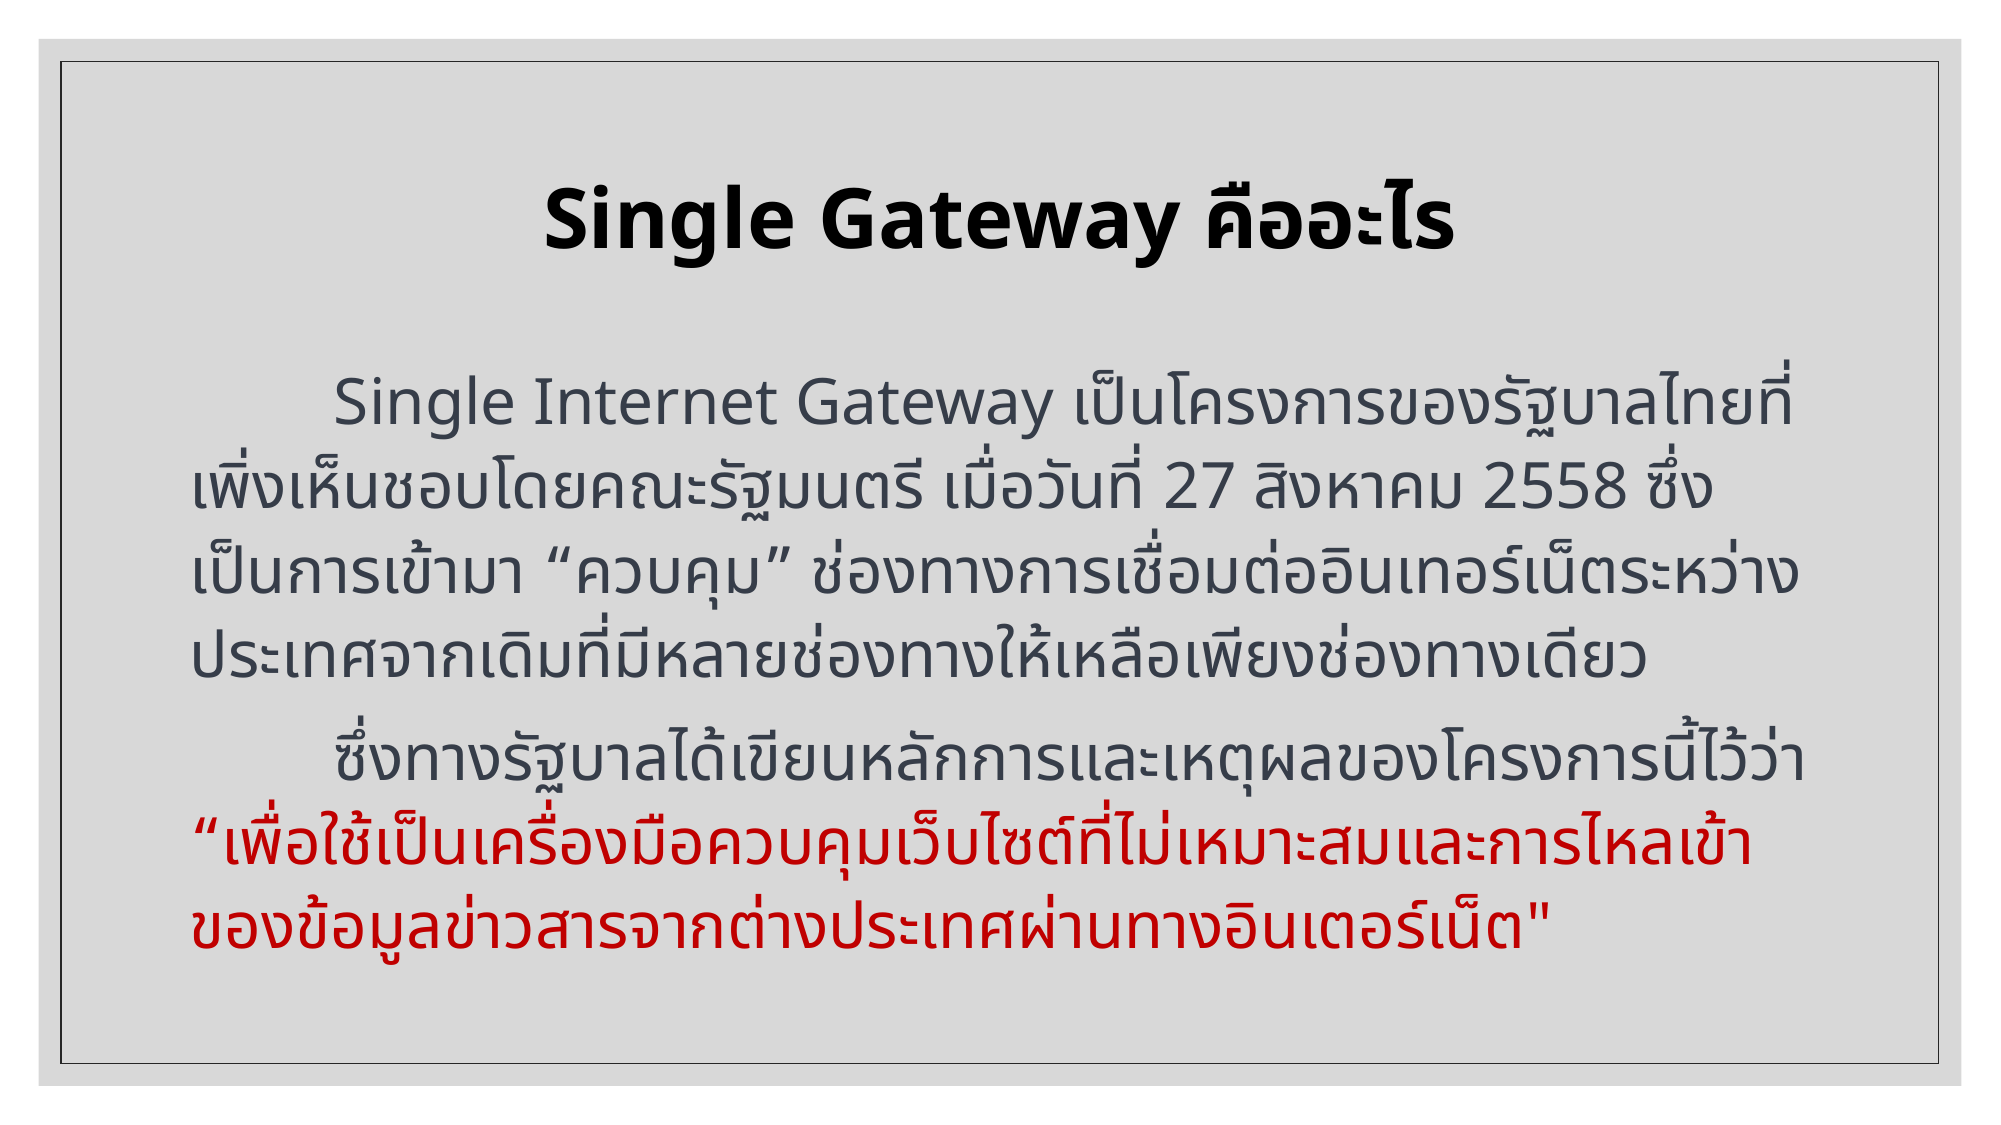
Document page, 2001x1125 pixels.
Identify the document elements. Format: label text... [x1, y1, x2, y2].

title Single Gateway คืออะไร [174, 105, 1825, 331]
list Single Internet Gateway เป็นโครงการของรัฐบาลไทยที่เพิ่งเห็นชอบโดยคณะรัฐมนตรี เมื่อวันที่ 27 สิงหาคม 2558 ซึ่งเป็นการเข้ามา “ควบคุม” ช่องทางการเชื่อมต่ออินเทอร์เน็ตระหว่างประเทศจากเดิมที่มีหลายช่องทางให้เหลือเพียงช่องทางเดียว ซึ่งทางรัฐบาลได้เขียนหลักการและเหตุผลของโครงการนี้ไว้ว่า “เพื่อใช้เป็นเครื่องมือควบคุมเว็บไซต์ที่ไม่เหมาะสมและการไหลเข้าของข้อมูลข่าวสารจากต่างประเทศผ่านทางอินเตอร์เน็ต" [174, 345, 1825, 977]
